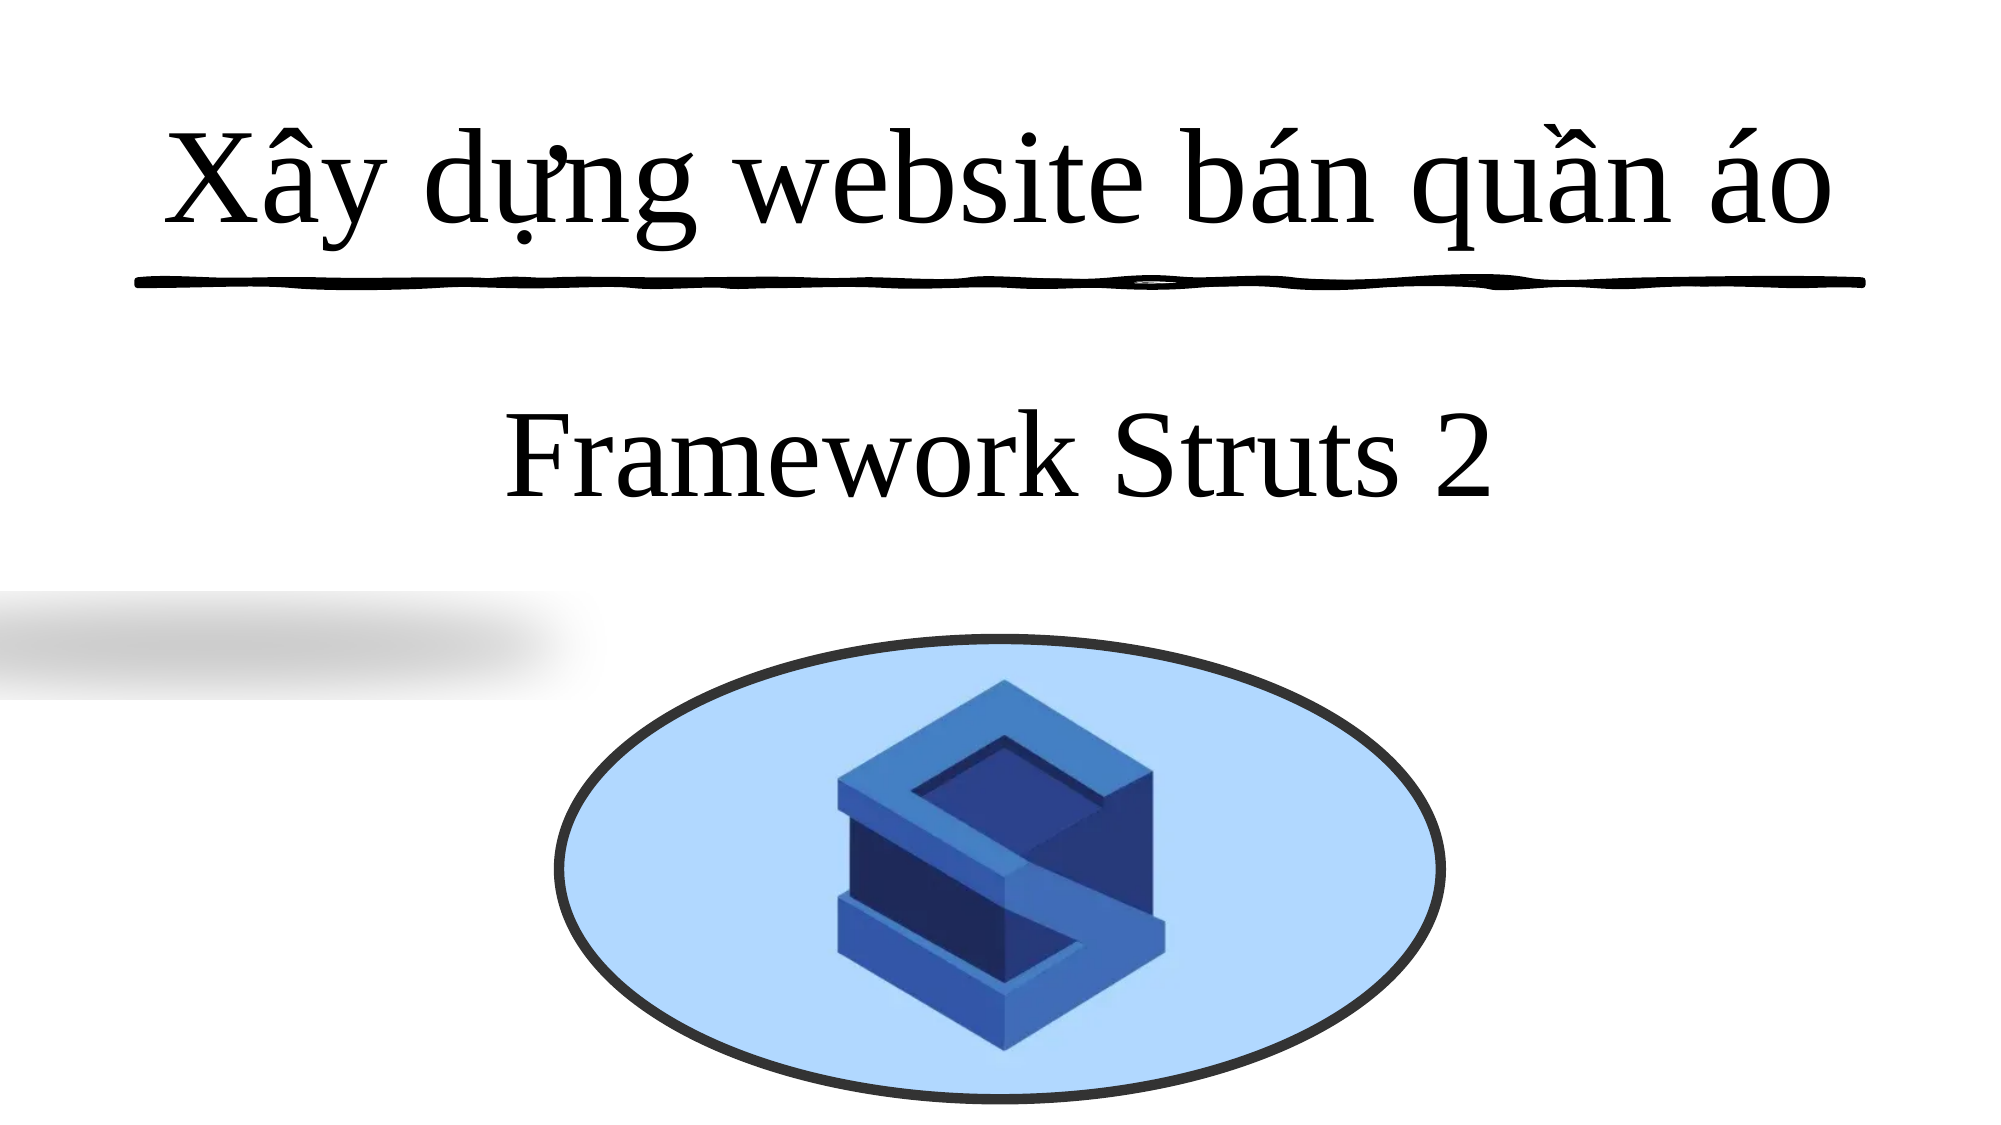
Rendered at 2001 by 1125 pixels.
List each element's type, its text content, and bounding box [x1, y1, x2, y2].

list Framework Struts 2 [438, 349, 1562, 567]
picture [558, 638, 1441, 1100]
title Xây dựng website bán quần áo [137, 59, 1863, 278]
